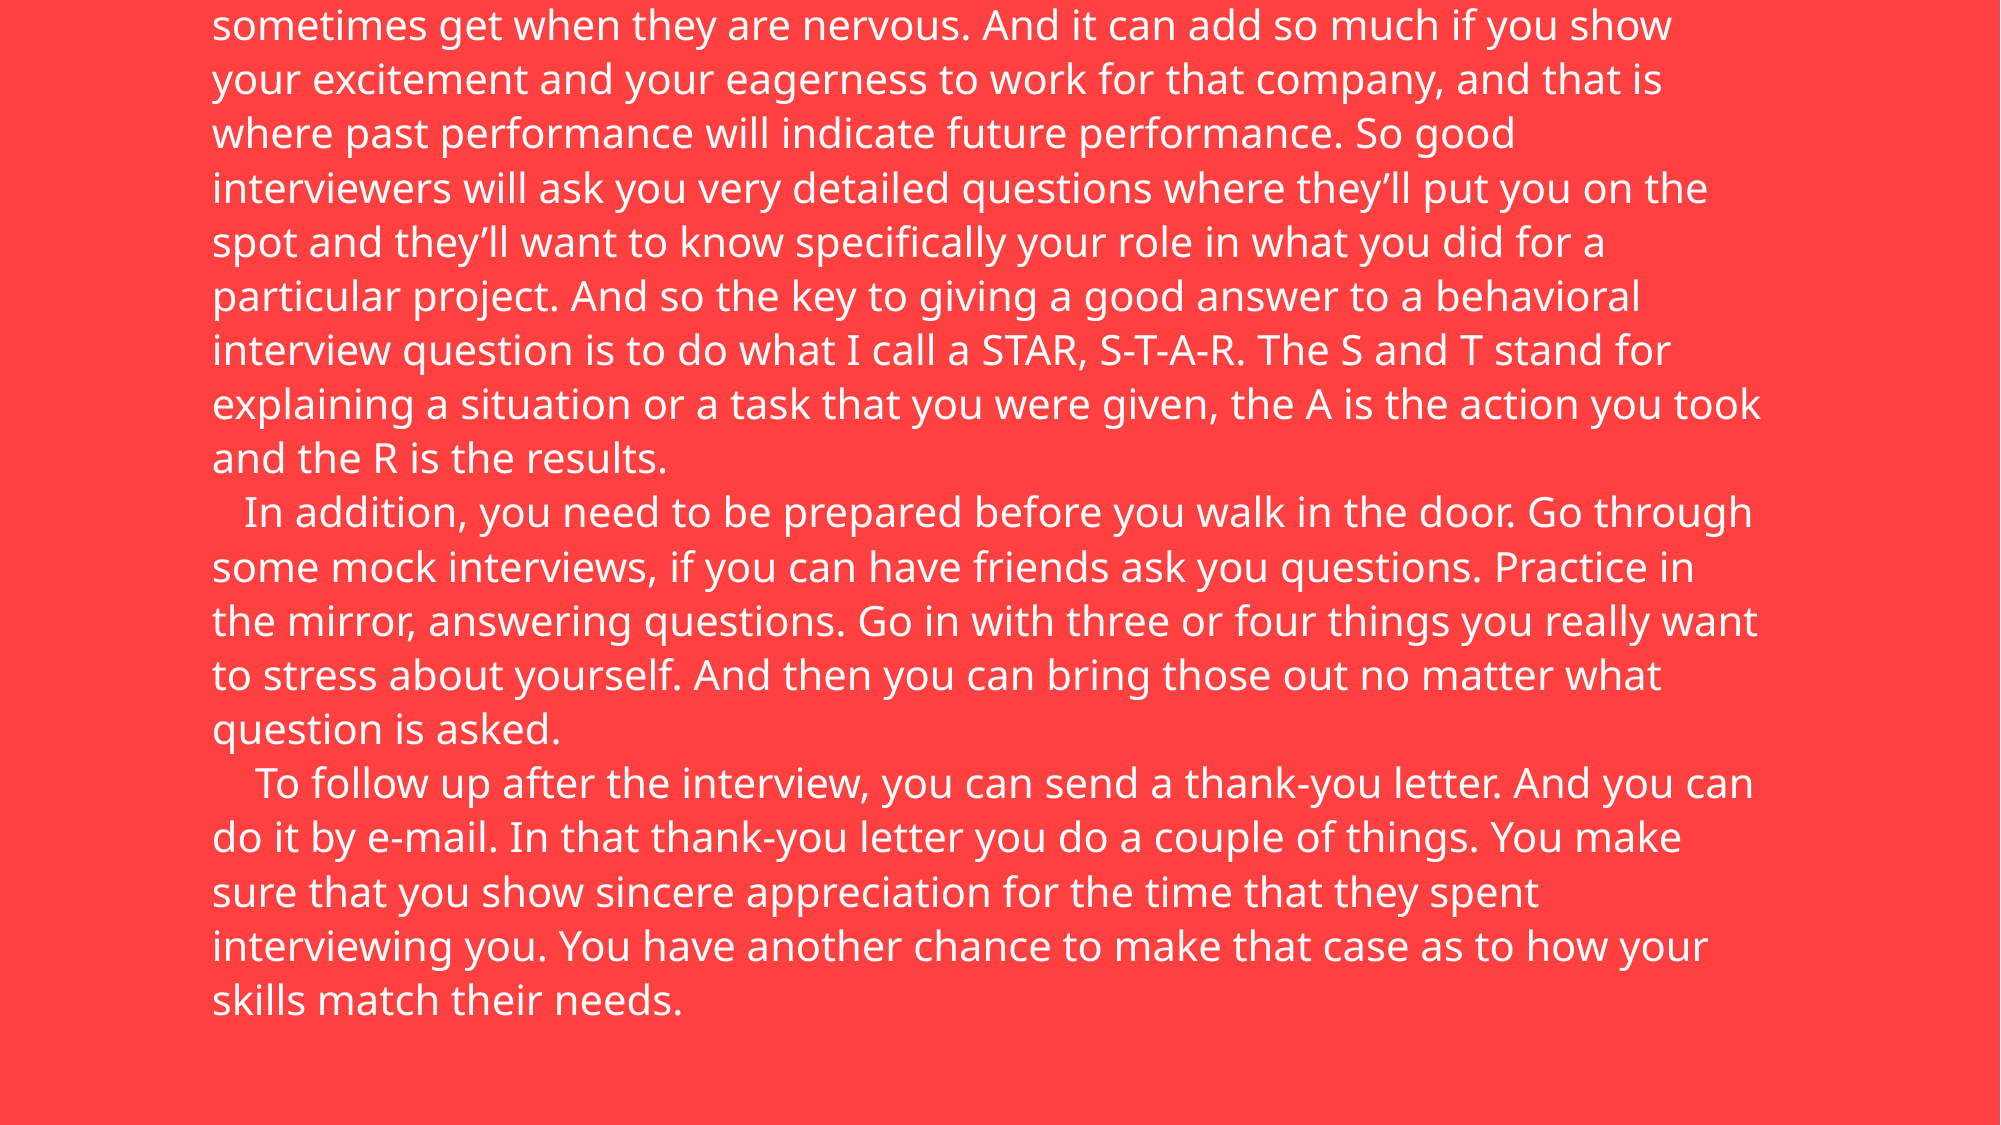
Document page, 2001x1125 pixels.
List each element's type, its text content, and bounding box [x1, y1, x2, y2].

title When having an interview, it’s not just words you have to think about, but also how you express them. Avoid a flat monotone(单调的) voice that people sometimes get when they are nervous. And it can add so much if you show your excitement and your eagerness to work for that company, and that is where past performance will indicate future performance. So good interviewers will ask you very detailed questions where they’ll put you on the spot and they’ll want to know specifically your role in what you did for a particular project. And so the key to giving a good answer to a behavioral interview question is to do what I call a STAR, S-T-A-R. The S and T stand for explaining a situation or a task that you were given, the A is the action you took and the R is the results. In addition, you need to be prepared before you walk in the door. Go through some mock interviews, if you can have friends ask you questions. Practice in the mirror, answering questions. Go in with three or four things you really want to stress about yourself. And then you can bring those out no matter what question is asked. To follow up after the interview, you can send a thank-you letter. And you can do it by e-mail. In that thank-you letter you do a couple of things. You make sure that you show sincere appreciation for the time that they spent interviewing you. You have another chance to make that case as to how your skills match their needs. [196, 607, 1782, 1032]
